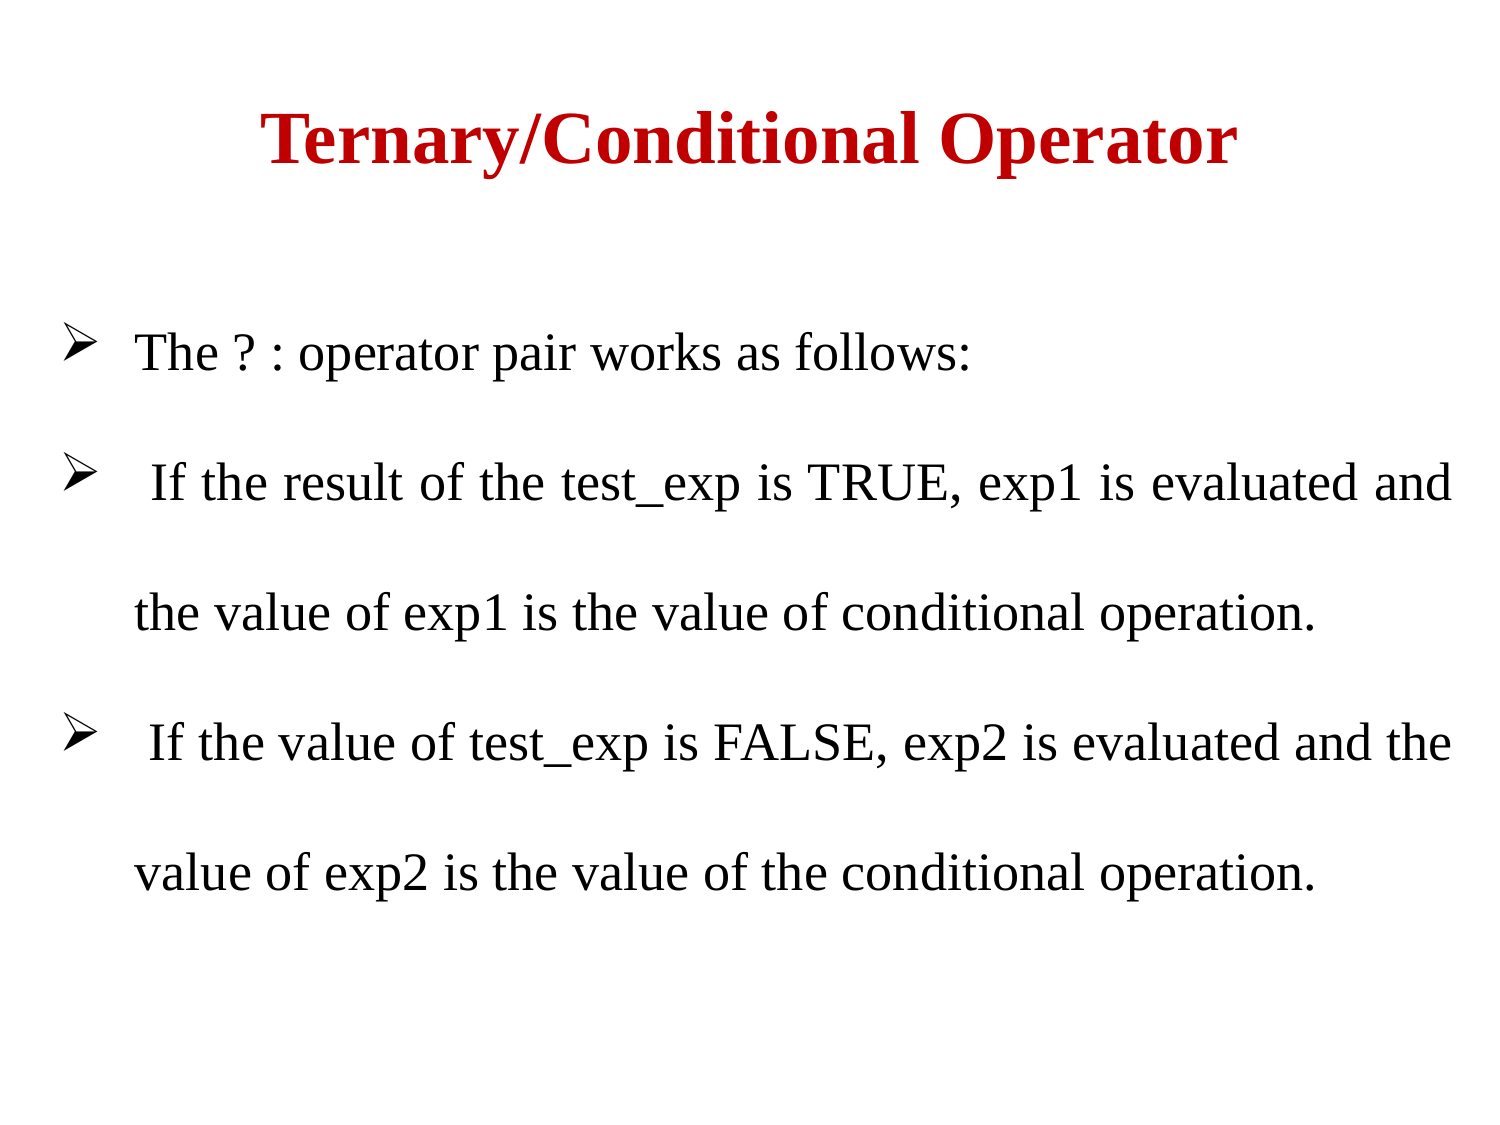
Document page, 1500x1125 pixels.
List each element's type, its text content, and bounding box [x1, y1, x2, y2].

text_box The ? : operator pair works as follows: If the result of the test_exp is TRUE, exp1 is evaluated and the value of exp1 is the value of conditional operation. If the value of test_exp is FALSE, exp2 is evaluated and the value of exp2 is the value of the conditional operation. [45, 244, 1470, 909]
title Ternary/Conditional Operator [75, 44, 1425, 233]
